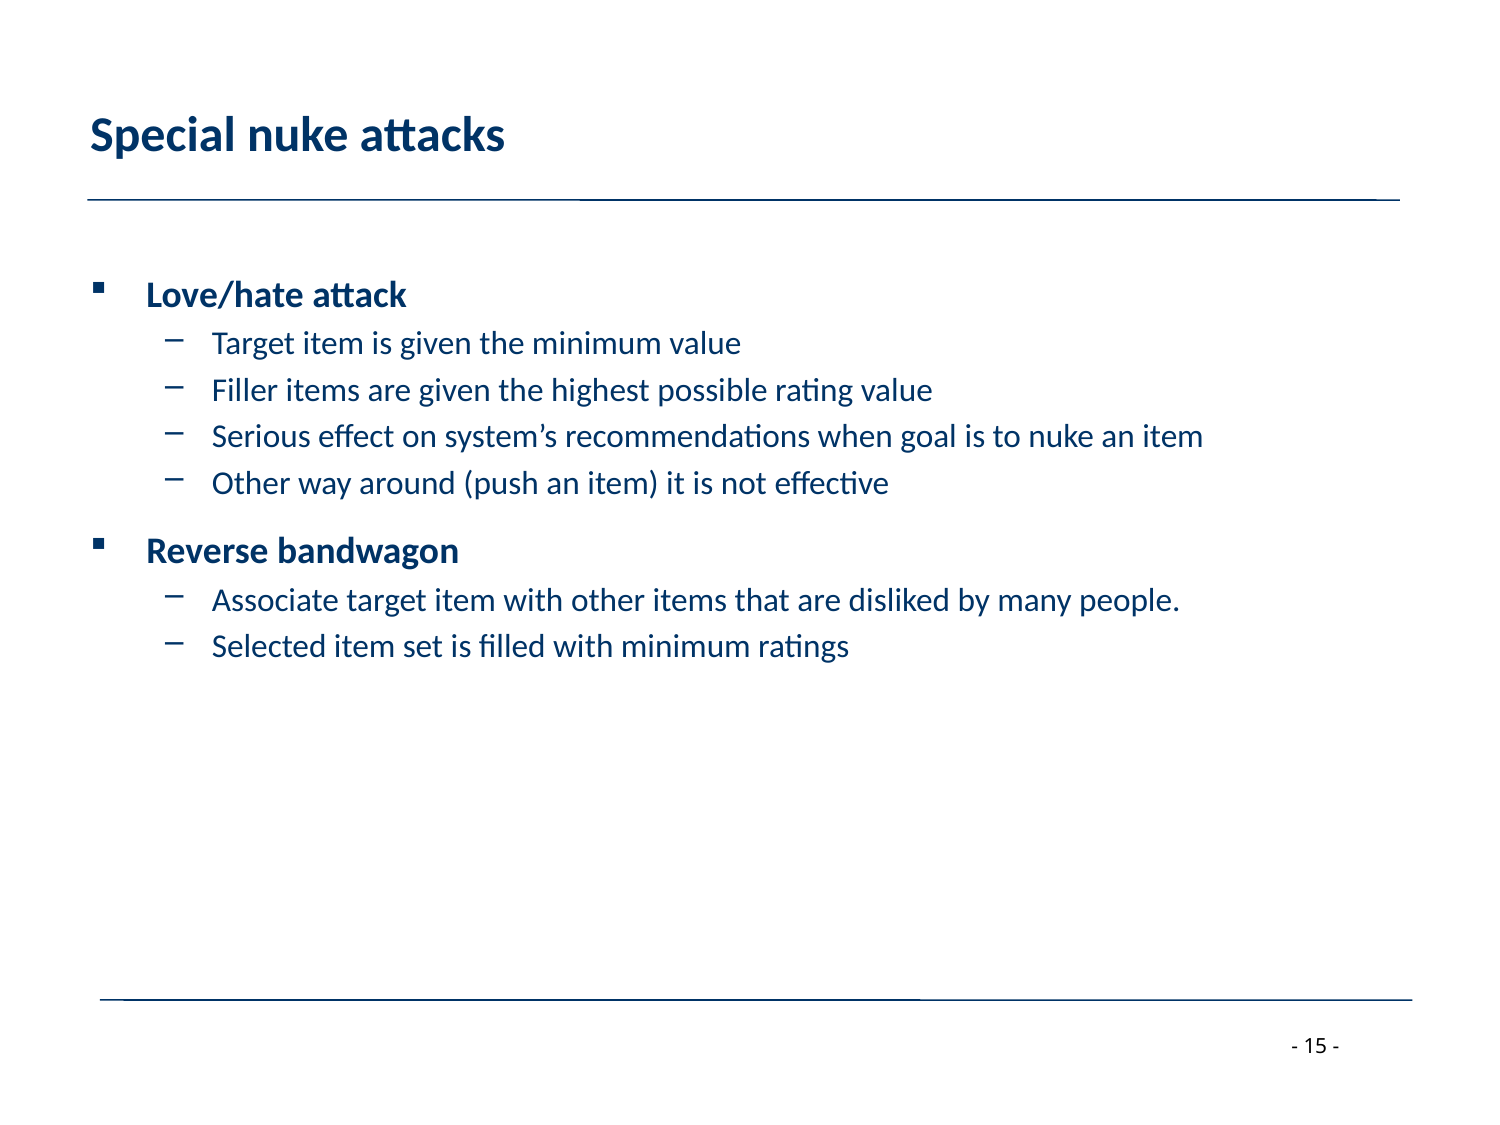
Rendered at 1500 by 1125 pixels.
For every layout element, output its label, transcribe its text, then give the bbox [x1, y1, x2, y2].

list Love/hate attack Target item is given the minimum value Filler items are given the highest possible rating value Serious effect on system’s recommendations when goal is to nuke an item Other way around (push an item) it is not effective Reverse bandwagon Associate target item with other items that are disliked by many people. Selected item set is filled with minimum ratings [74, 262, 1426, 977]
title Special nuke attacks [74, 37, 1426, 226]
